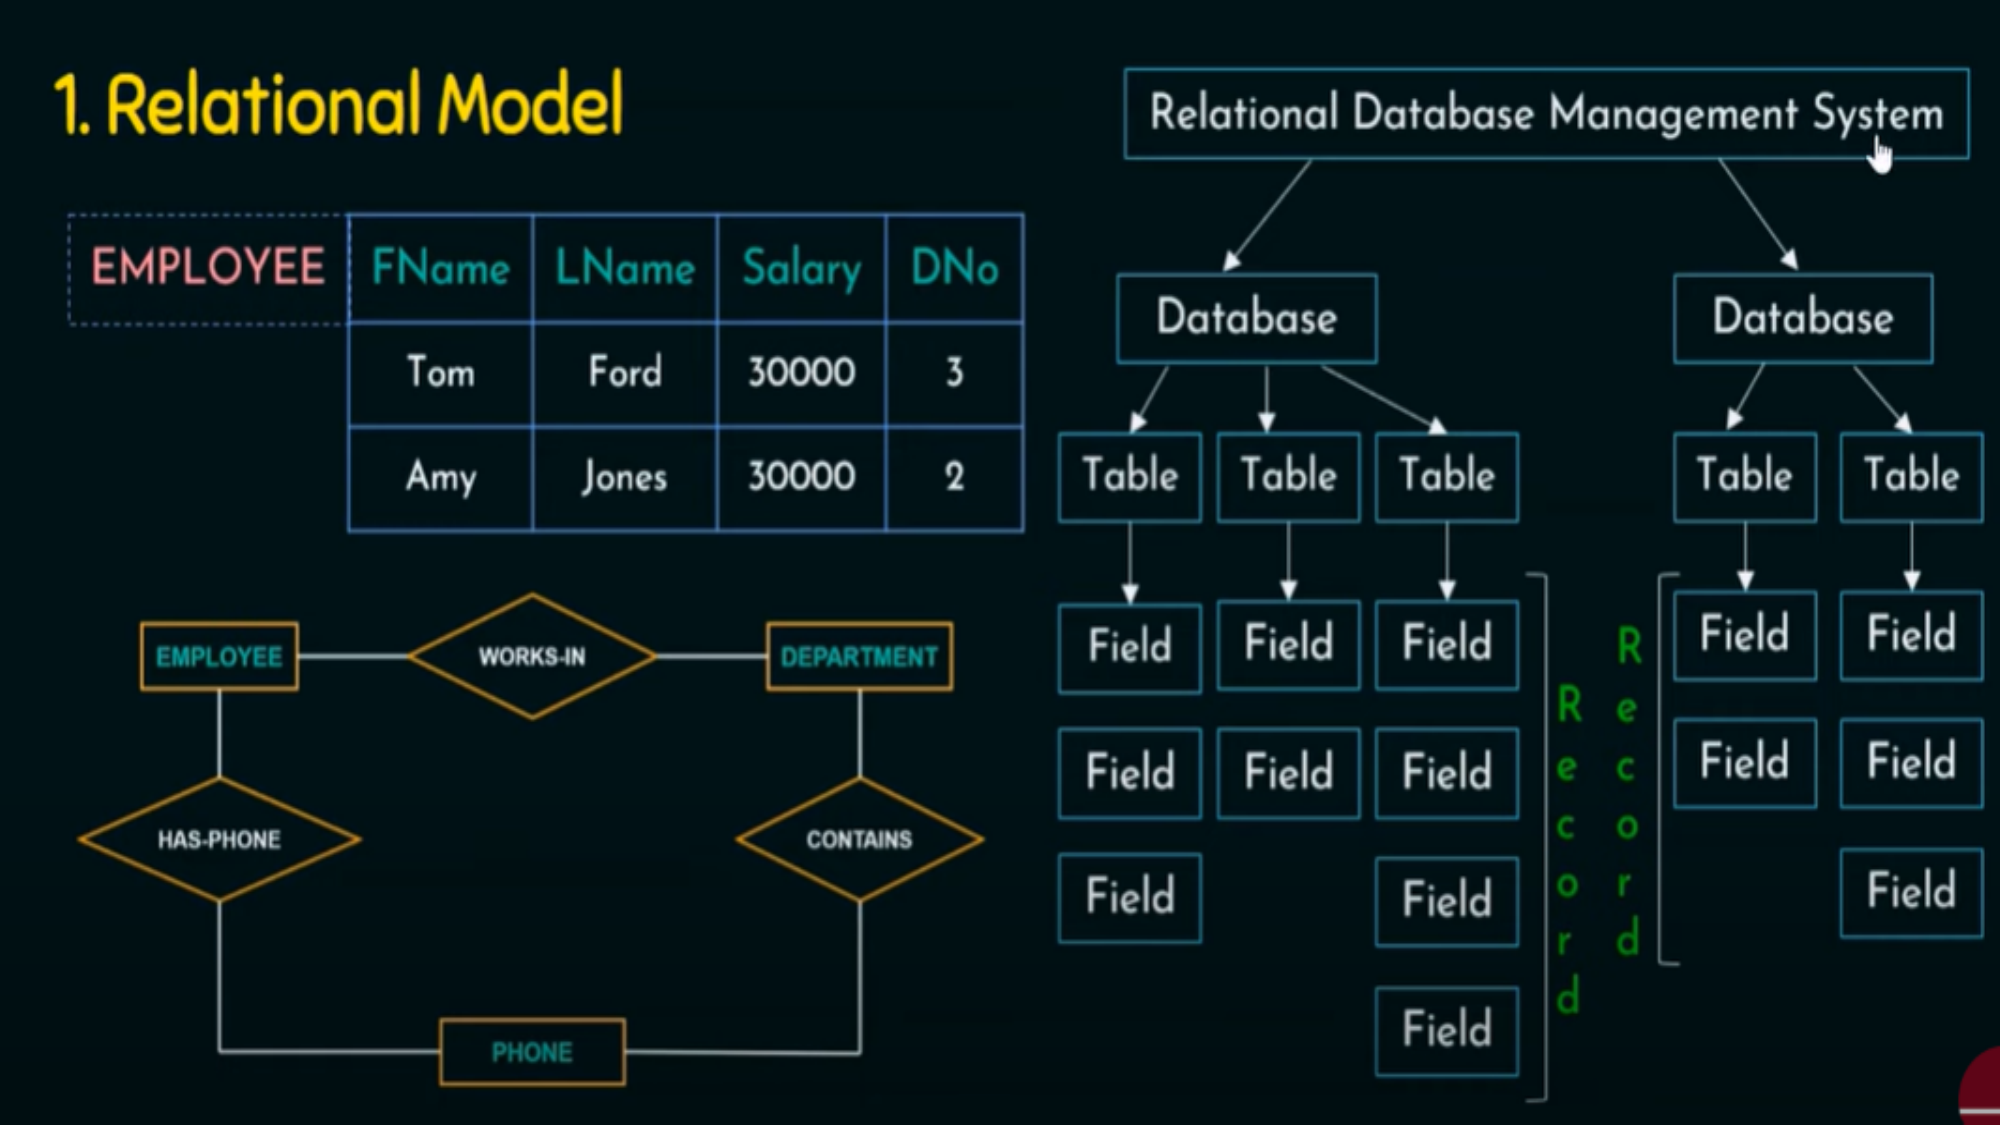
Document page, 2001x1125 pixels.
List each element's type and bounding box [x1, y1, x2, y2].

list [0, 0, 2000, 1125]
